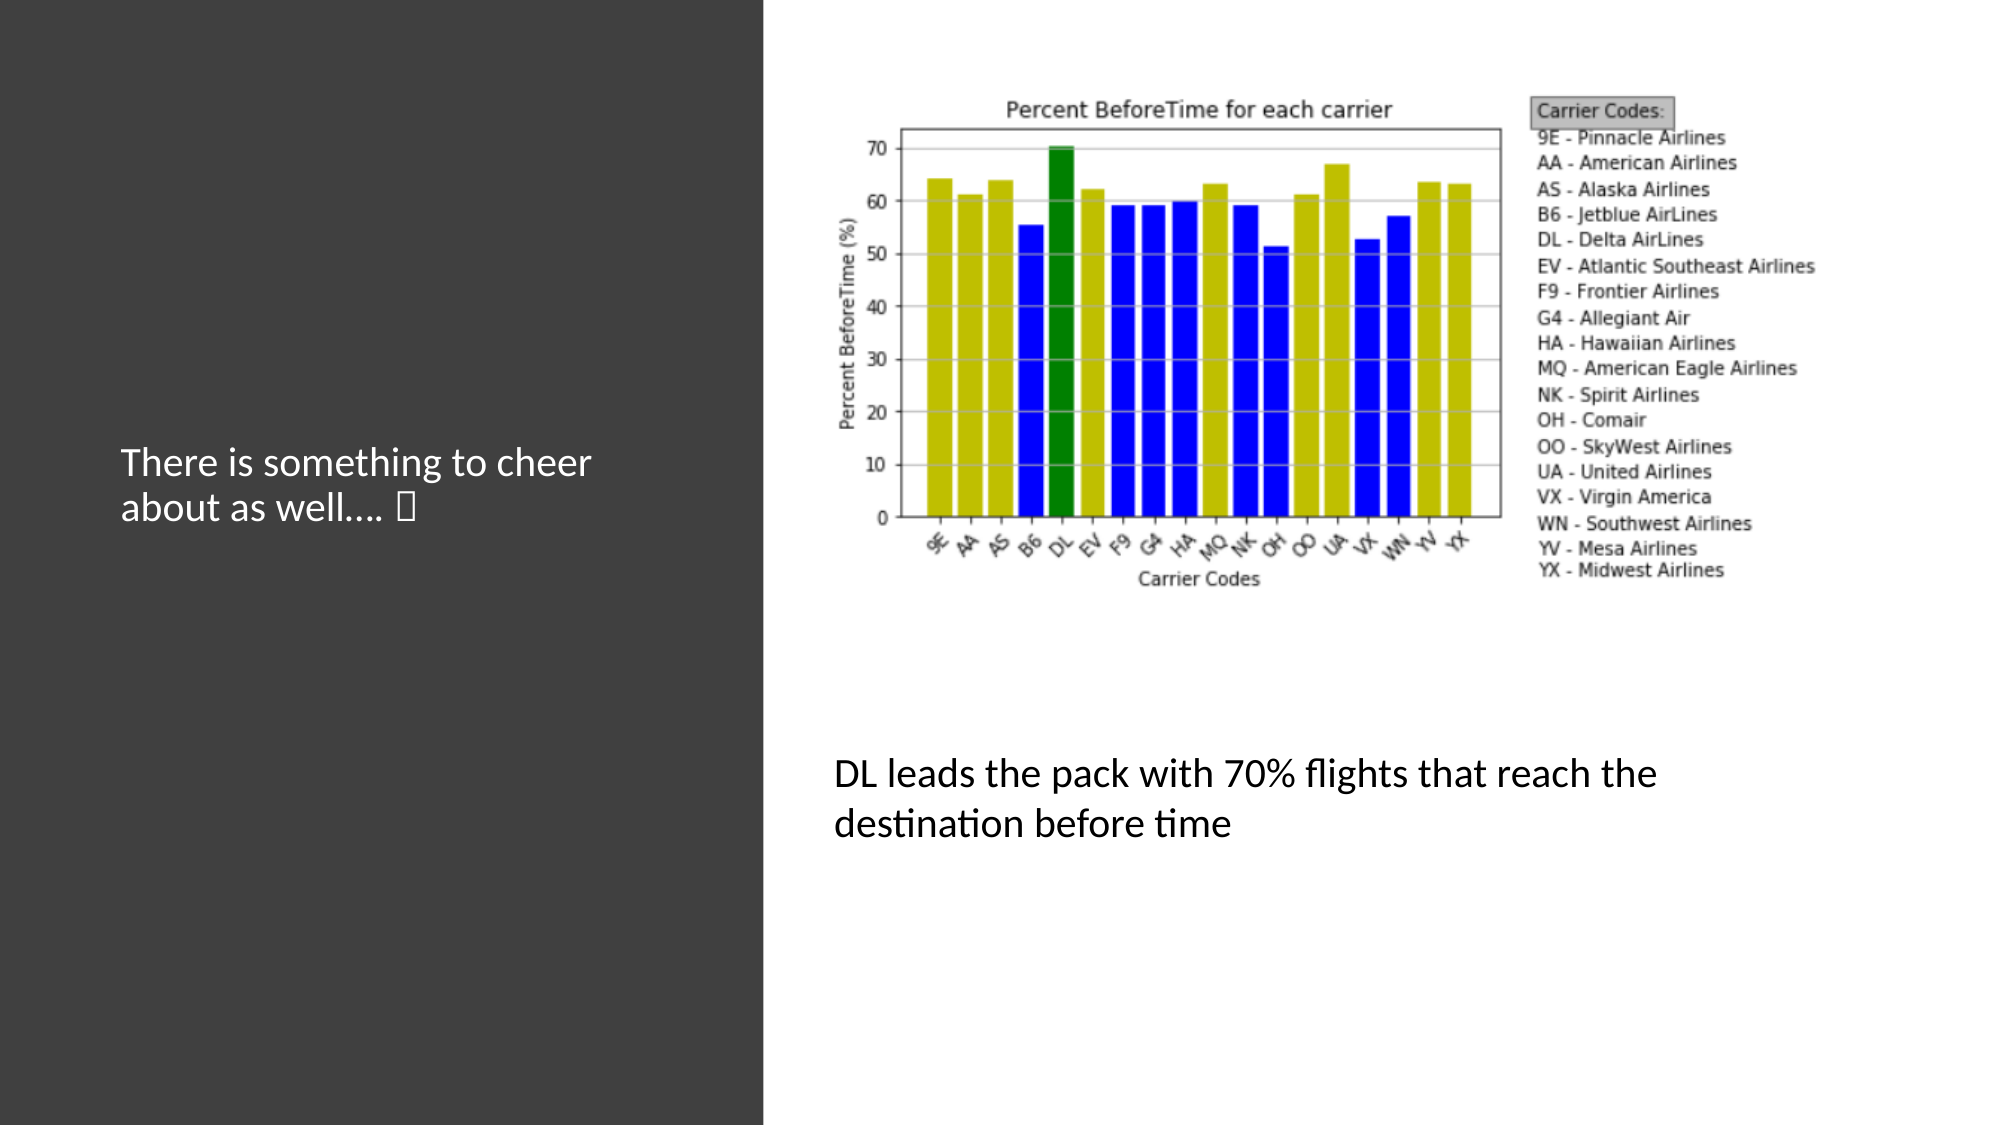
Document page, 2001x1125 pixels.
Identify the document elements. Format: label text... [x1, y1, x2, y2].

list There is something to cheer about as well….  [105, 432, 658, 994]
text_box [0, 0, 764, 1125]
picture [802, 89, 1829, 608]
text_box DL leads the pack with 70% flights that reach the destination before time [819, 738, 1848, 854]
